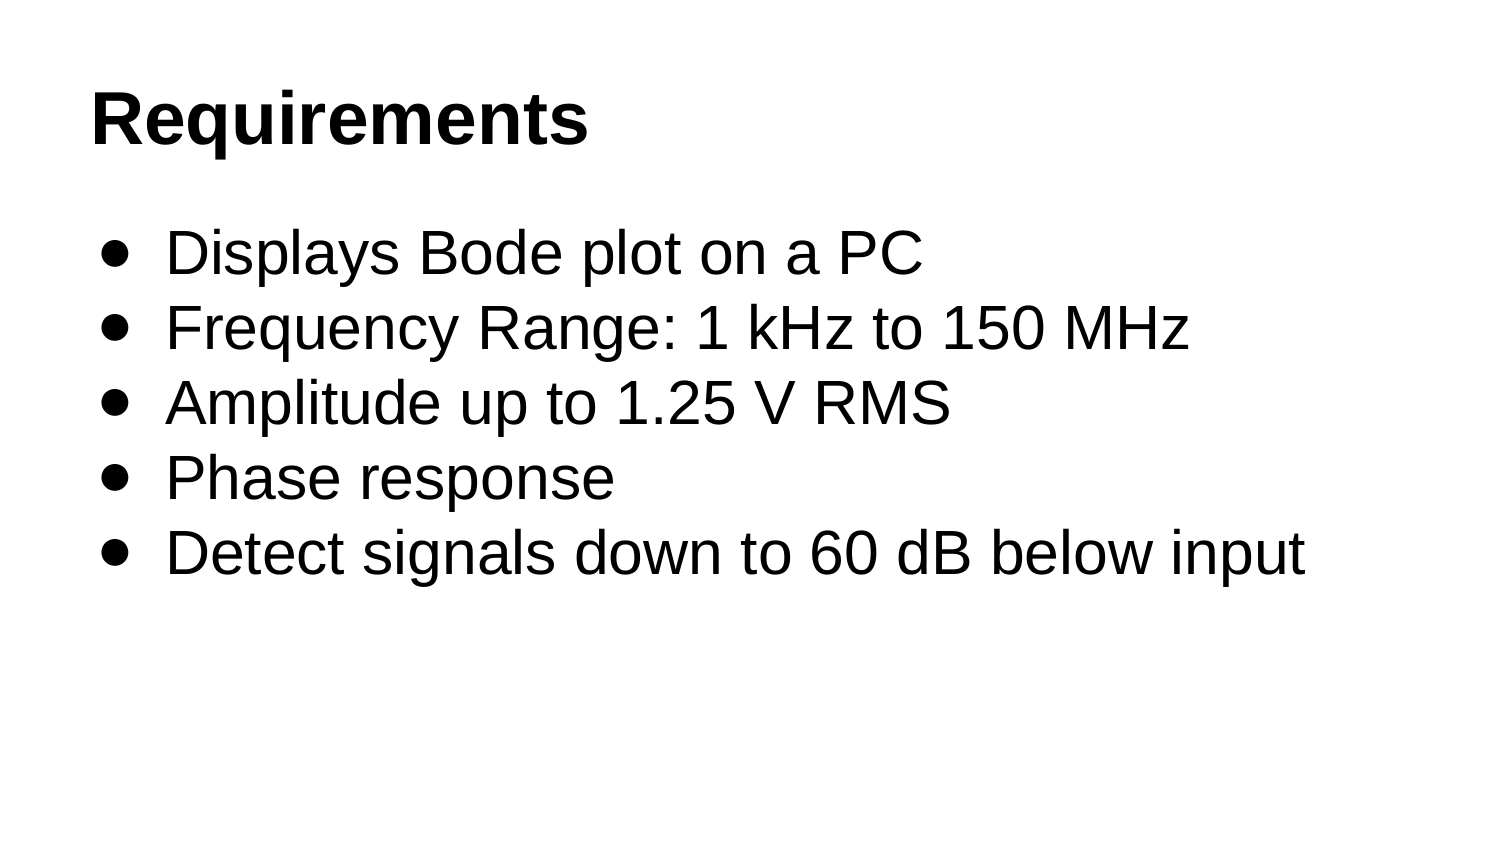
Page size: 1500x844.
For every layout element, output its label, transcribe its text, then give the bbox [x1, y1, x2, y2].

title Requirements [75, 33, 1425, 175]
list Displays Bode plot on a PC Frequency Range: 1 kHz to 150 MHz Amplitude up to 1.25 V RMS Phase response Detect signals down to 60 dB below input [75, 196, 1425, 808]
